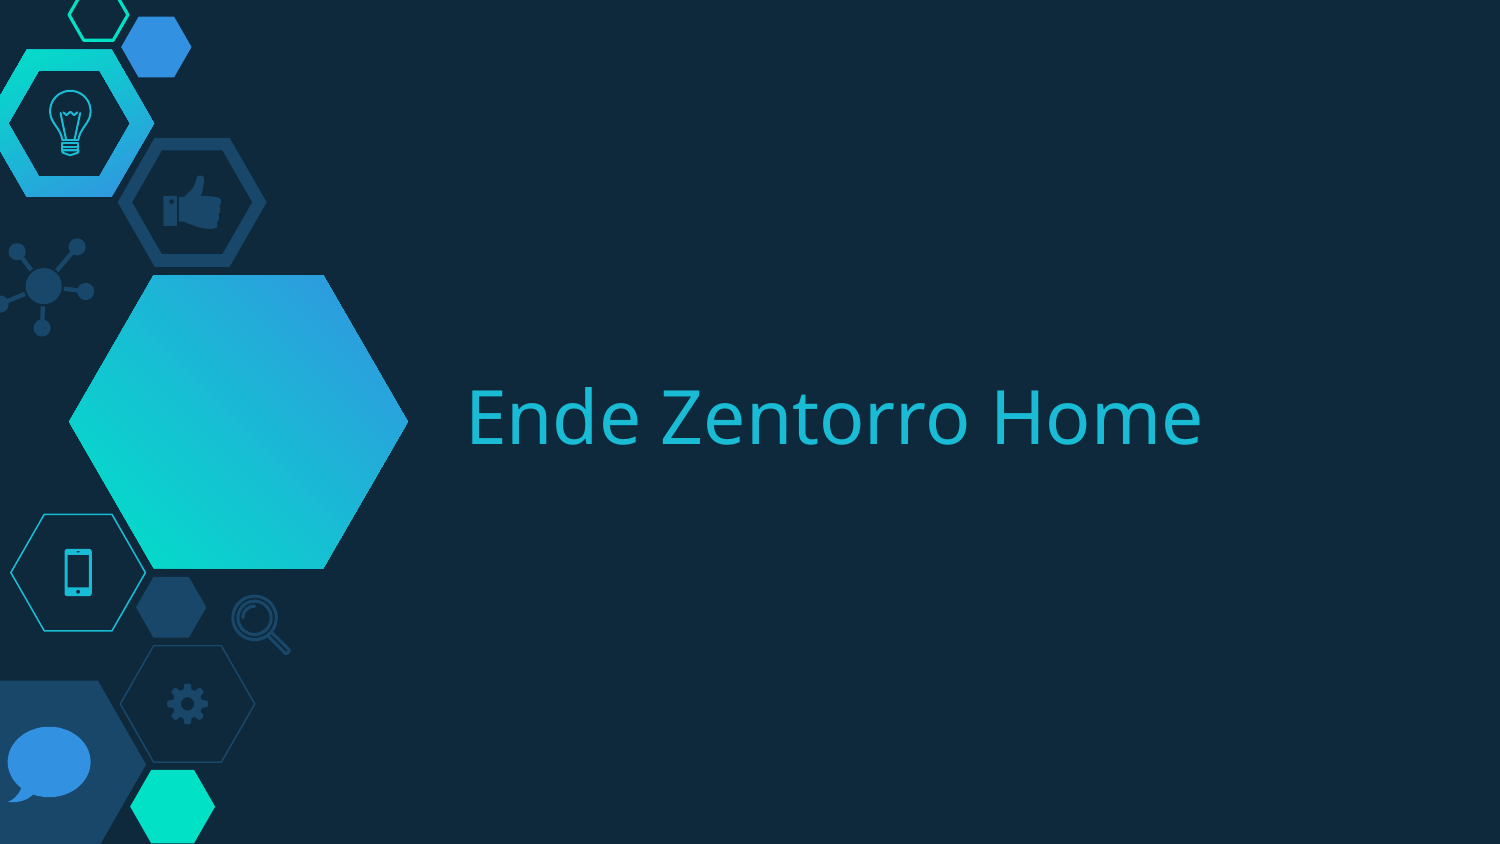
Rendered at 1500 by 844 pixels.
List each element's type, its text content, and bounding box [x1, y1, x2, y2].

title Ende Zentorro Home [450, 284, 1375, 475]
